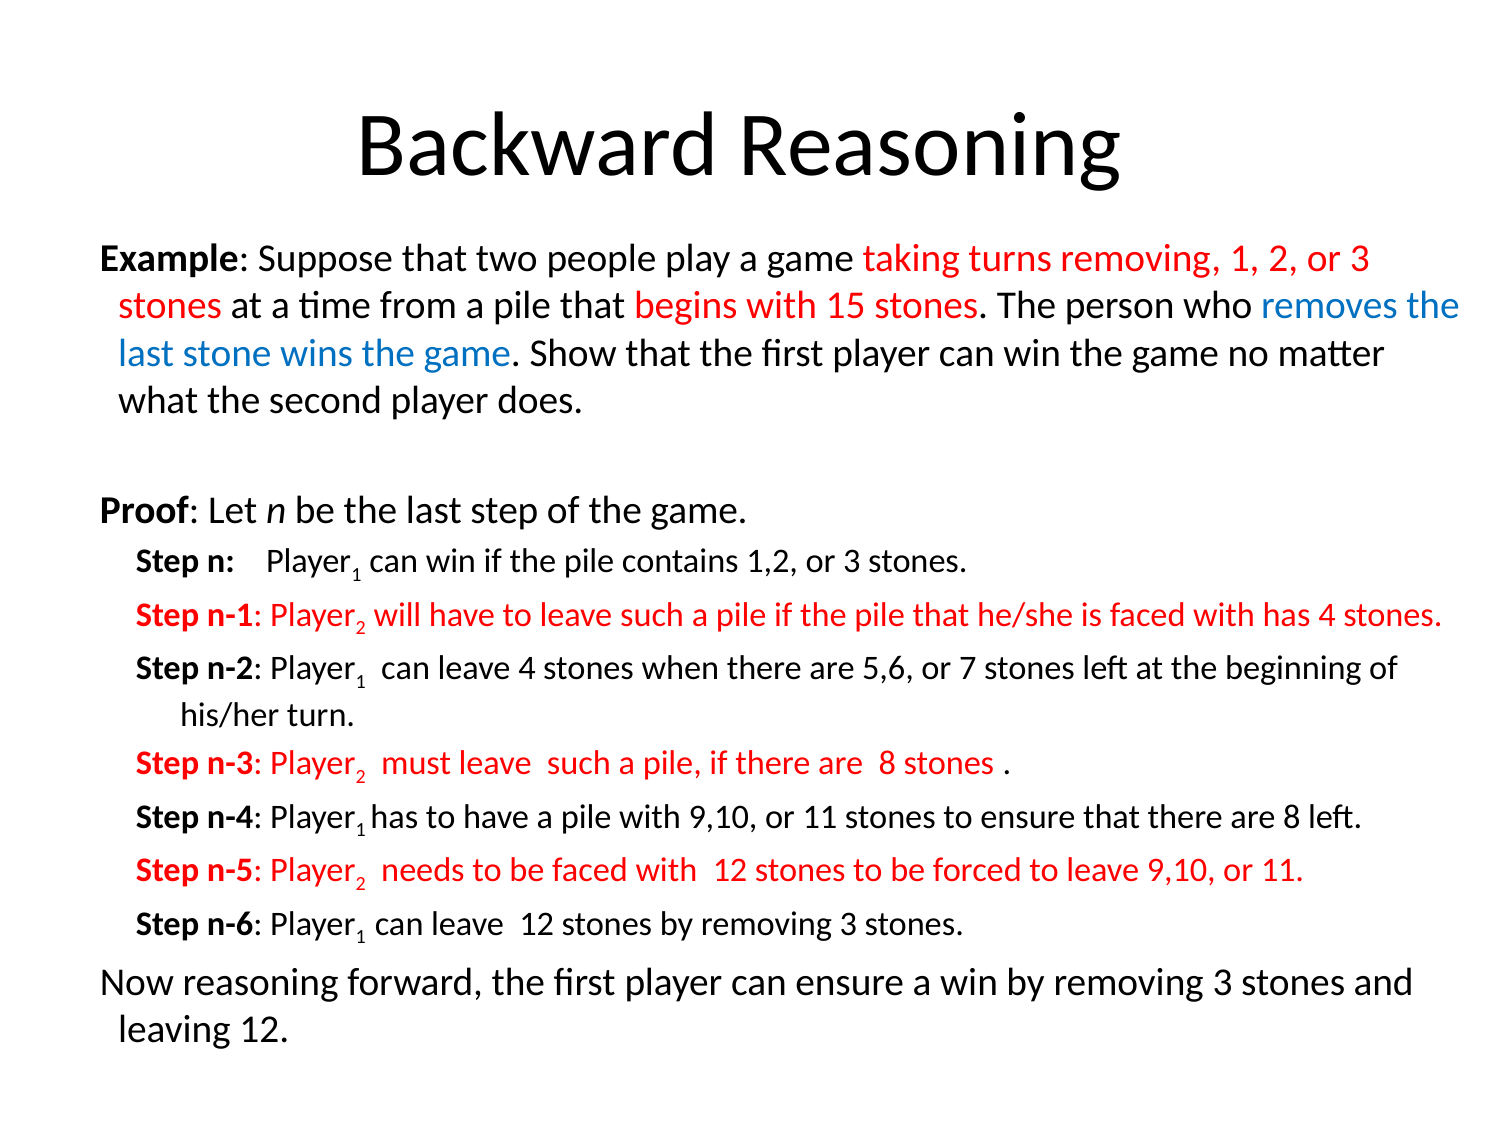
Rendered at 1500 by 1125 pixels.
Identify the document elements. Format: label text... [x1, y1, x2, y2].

title Backward Reasoning [75, 45, 1425, 224]
list Example: Suppose that two people play a game taking turns removing, 1, 2, or 3 stones at a time from a pile that begins with 15 stones. The person who removes the last stone wins the game. Show that the first player can win the game no matter what the second player does. Proof: Let n be the last step of the game. Step n: Player1 can win if the pile contains 1,2, or 3 stones. Step n-1: Player2 will have to leave such a pile if the pile that he/she is faced with has 4 stones. Step n-2: Player1 can leave 4 stones when there are 5,6, or 7 stones left at the beginning of his/her turn. Step n-3: Player2 must leave such a pile, if there are 8 stones . Step n-4: Player1 has to have a pile with 9,10, or 11 stones to ensure that there are 8 left. Step n-5: Player2 needs to be faced with 12 stones to be forced to leave 9,10, or 11. Step n-6: Player1 can leave 12 stones by removing 3 stones. Now reasoning forward, the first player can ensure a win by removing 3 stones and leaving 12. [50, 224, 1475, 1063]
